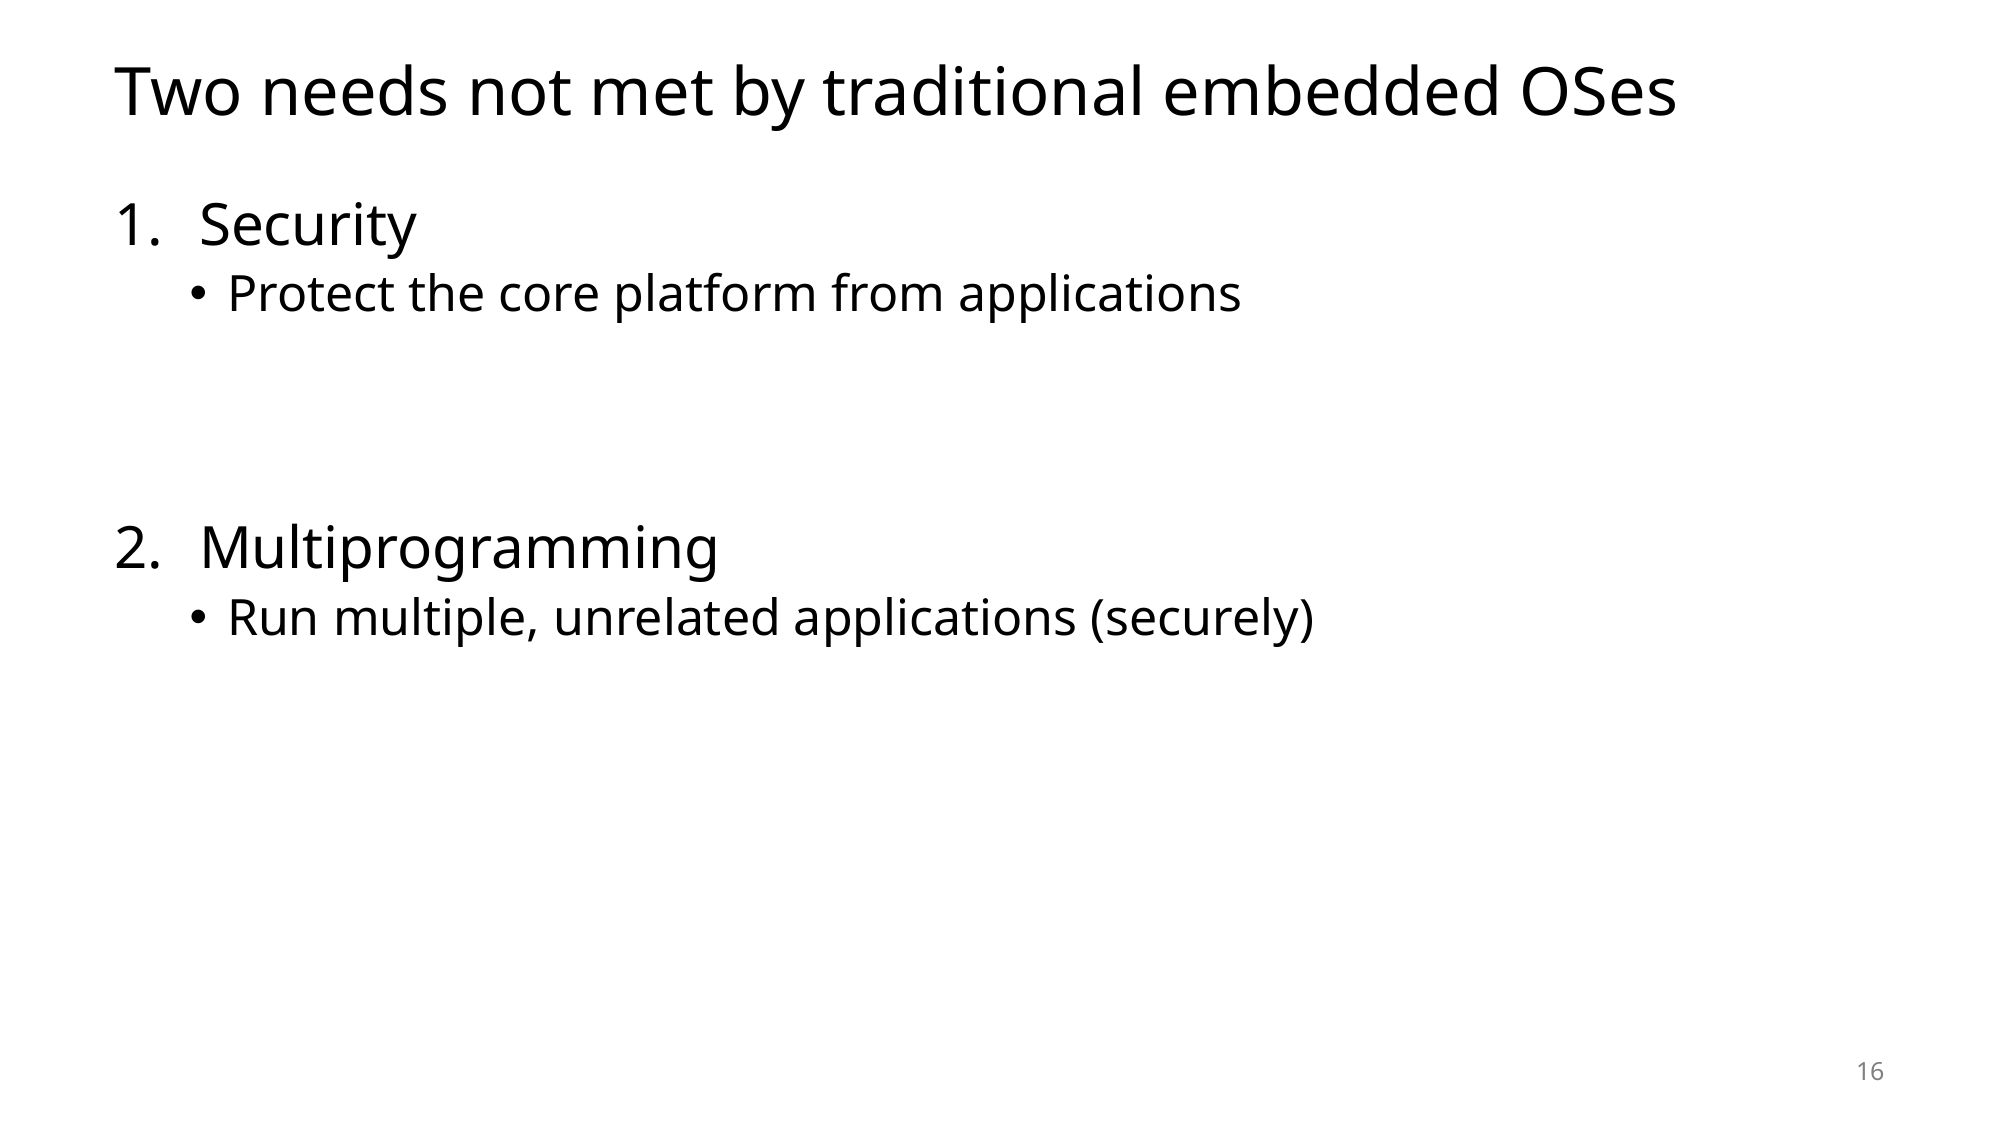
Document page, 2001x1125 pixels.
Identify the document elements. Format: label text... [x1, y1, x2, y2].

title Two needs not met by traditional embedded OSes [99, 37, 1900, 150]
slide_number 16 [1749, 1042, 1900, 1103]
list Security Protect the core platform from applications Multiprogramming Run multiple, unrelated applications (securely) [99, 187, 1900, 1013]
